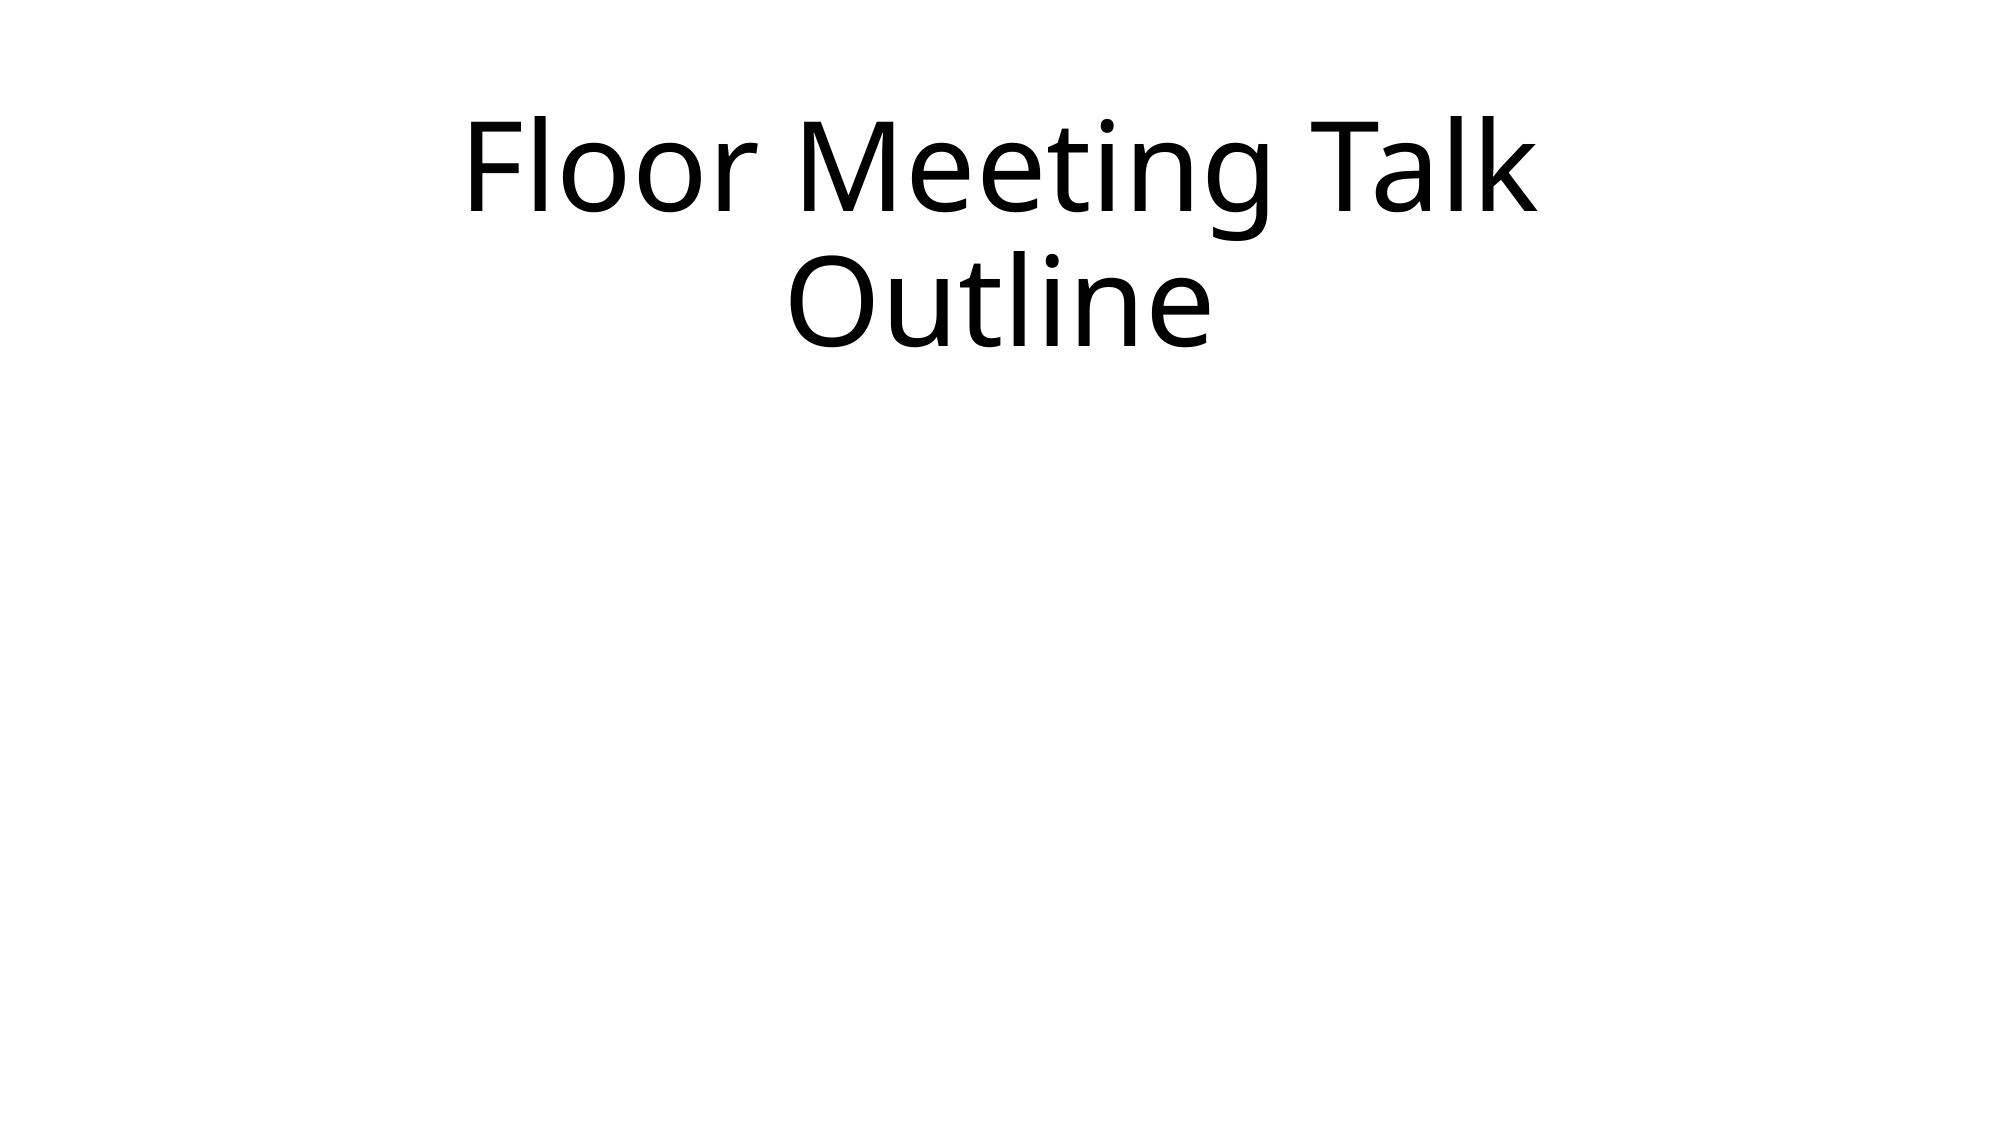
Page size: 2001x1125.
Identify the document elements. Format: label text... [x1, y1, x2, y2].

title Floor Meeting Talk Outline [249, 184, 1750, 382]
